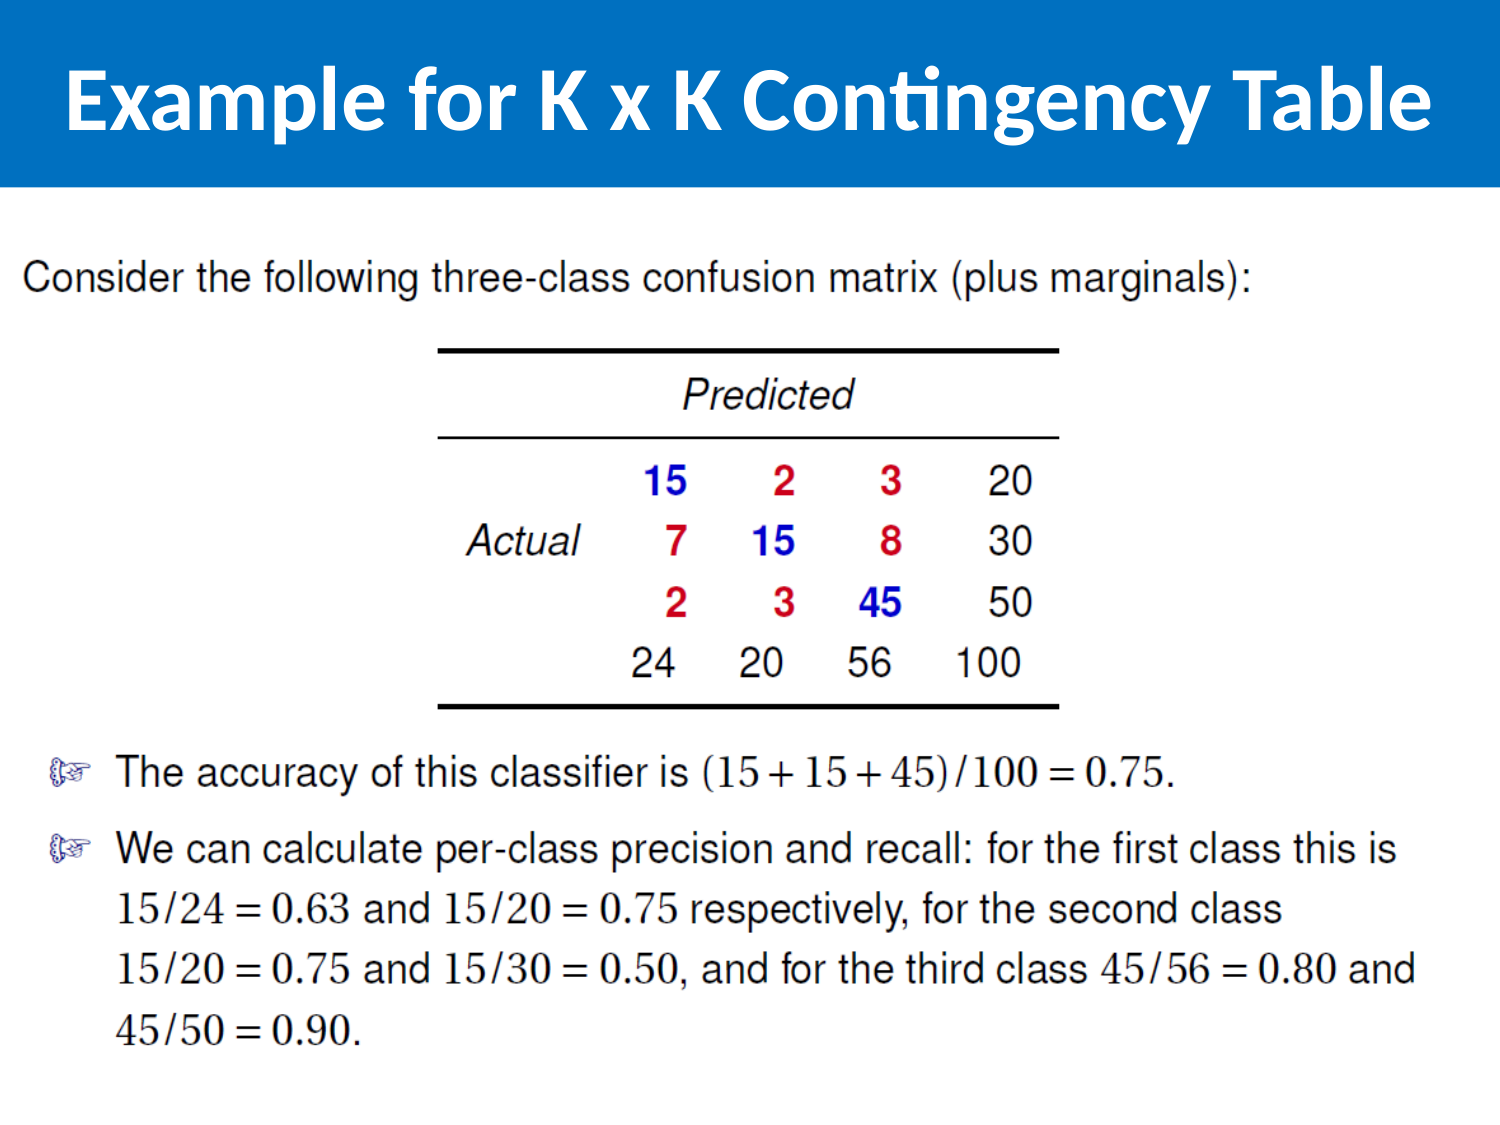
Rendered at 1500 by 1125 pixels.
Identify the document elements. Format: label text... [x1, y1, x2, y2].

picture [12, 244, 1476, 1088]
title Example for K x K Contingency Table [0, 0, 1500, 188]
